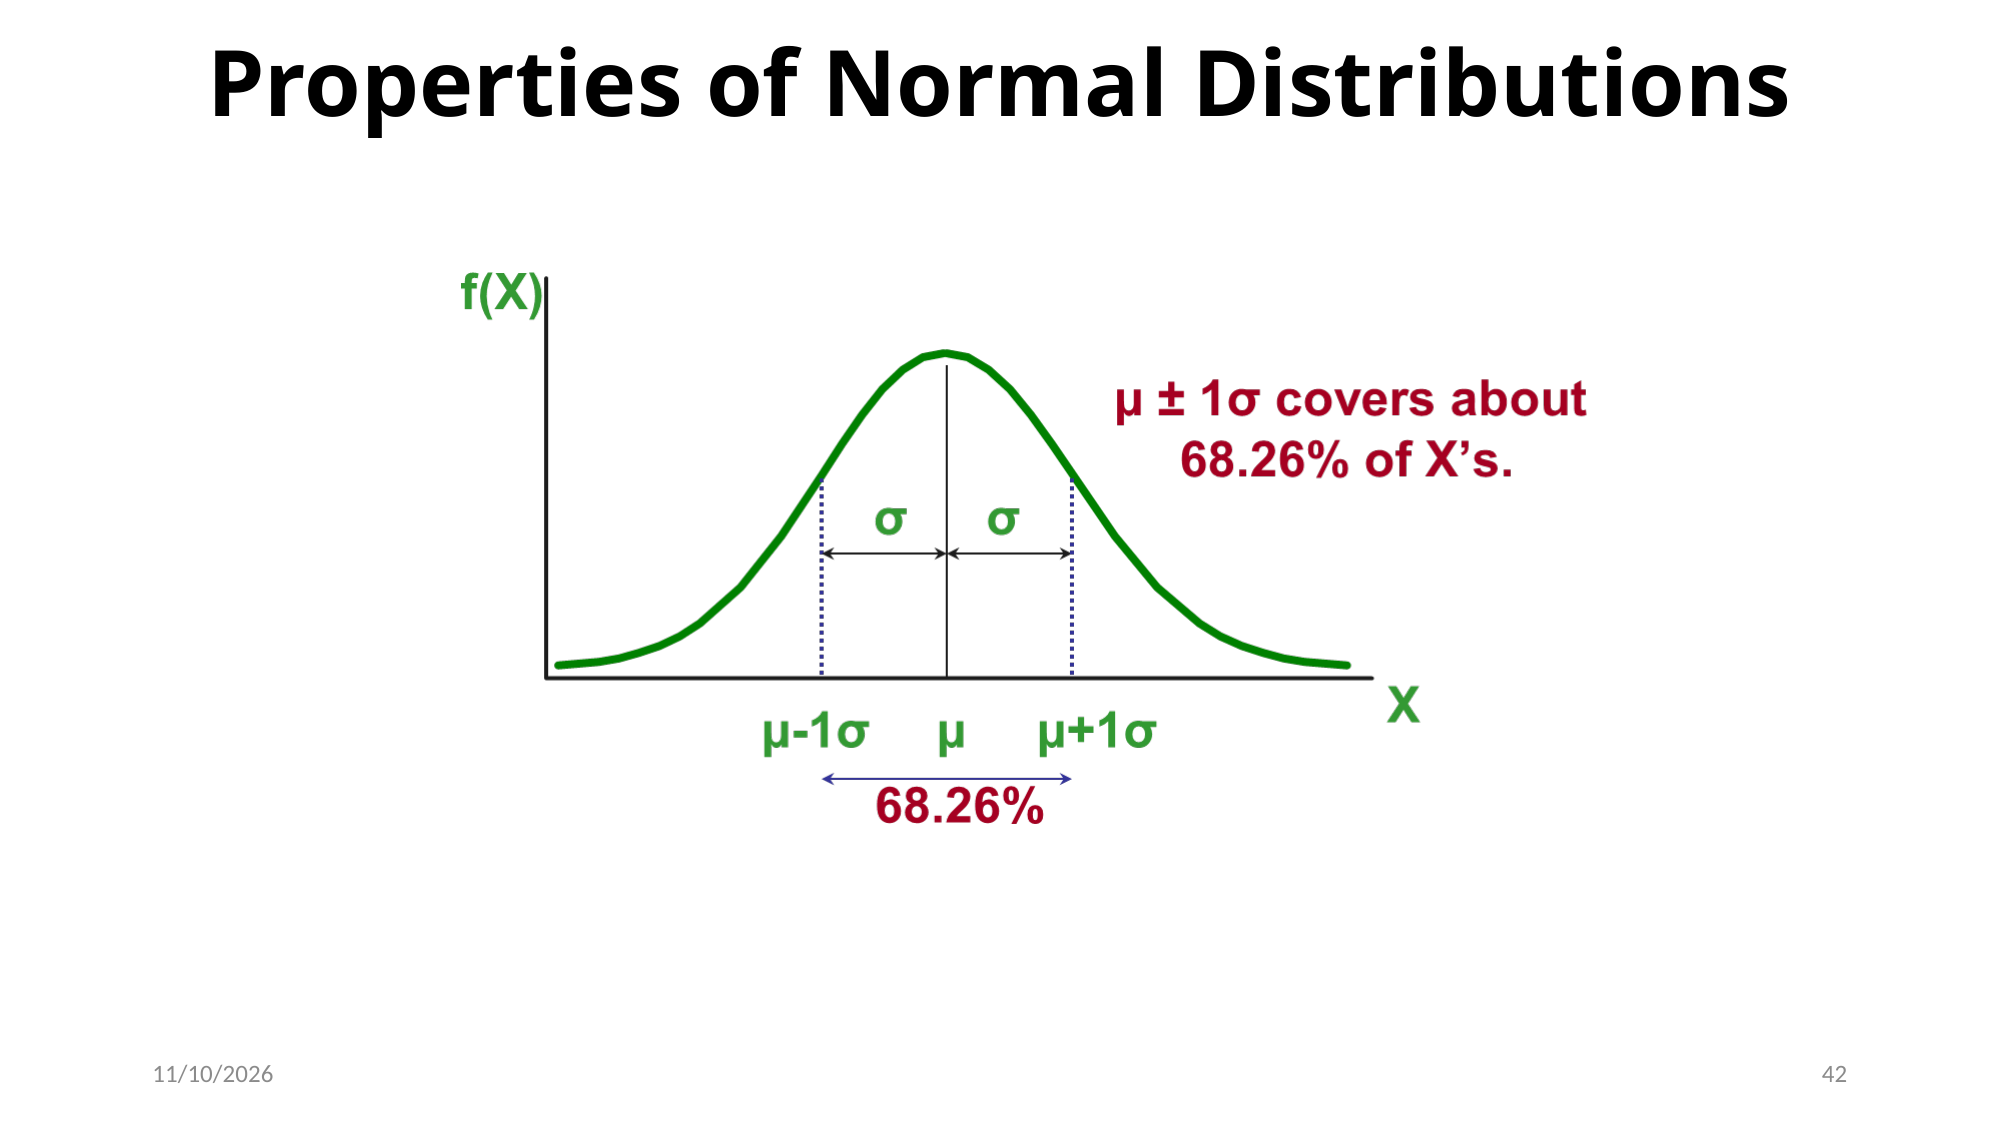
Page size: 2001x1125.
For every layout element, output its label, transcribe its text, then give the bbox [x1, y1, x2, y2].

title Properties of Normal Distributions [137, 18, 1863, 156]
picture [430, 245, 1760, 865]
slide_number 42 [1412, 1042, 1863, 1103]
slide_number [137, 1042, 588, 1103]
